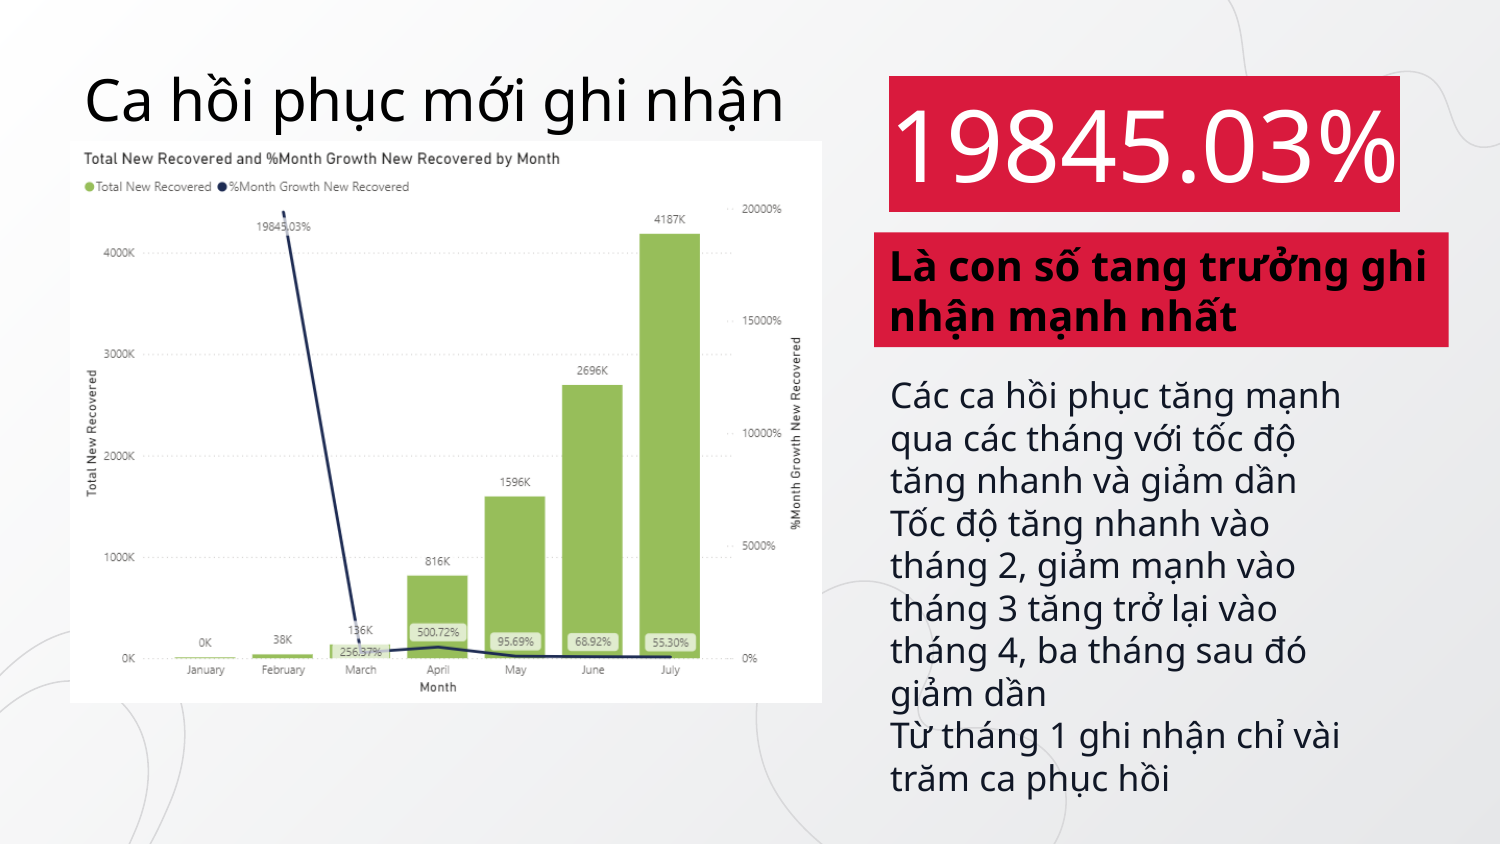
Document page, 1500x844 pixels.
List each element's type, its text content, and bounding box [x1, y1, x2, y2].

subtitle Các ca hồi phục tăng mạnh qua các tháng với tốc độ tăng nhanh và giảm dần Tốc độ tăng nhanh vào tháng 2, giảm mạnh vào tháng 3 tăng trở lại vào tháng 4, ba tháng sau đó giảm dần Từ tháng 1 ghi nhận chỉ vài trăm ca phục hồi [875, 358, 1364, 746]
picture [69, 140, 822, 703]
text_box Ca hồi phục mới ghi nhận [69, 55, 807, 140]
text_box Là con số tang trưởng ghi nhận mạnh nhất [874, 232, 1449, 348]
title 19845.03% [874, 62, 1489, 223]
